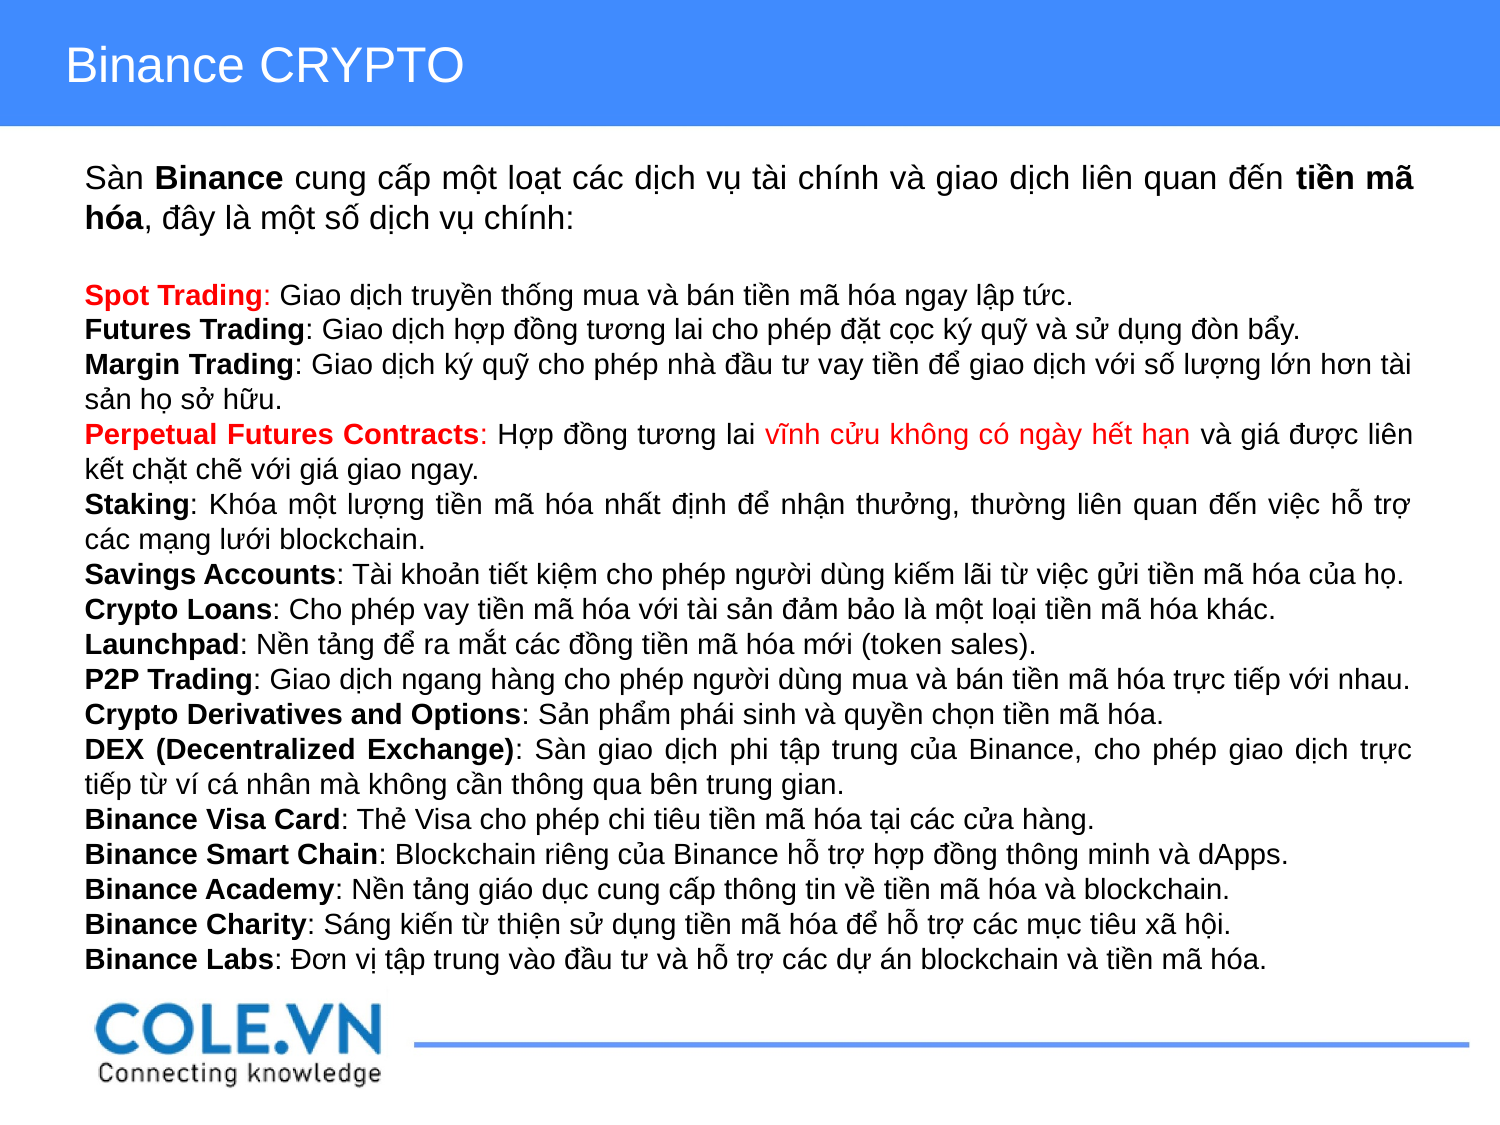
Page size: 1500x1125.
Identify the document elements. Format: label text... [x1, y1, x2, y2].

text_box Sàn Binance cung cấp một loạt các dịch vụ tài chính và giao dịch liên quan đến tiền mã hóa, đây là một số dịch vụ chính: Spot Trading: Giao dịch truyền thống mua và bán tiền mã hóa ngay lập tức. Futures Trading: Giao dịch hợp đồng tương lai cho phép đặt cọc ký quỹ và sử dụng đòn bẩy. Margin Trading: Giao dịch ký quỹ cho phép nhà đầu tư vay tiền để giao dịch với số lượng lớn hơn tài sản họ sở hữu. Perpetual Futures Contracts: Hợp đồng tương lai vĩnh cửu không có ngày hết hạn và giá được liên kết chặt chẽ với giá giao ngay. Staking: Khóa một lượng tiền mã hóa nhất định để nhận thưởng, thường liên quan đến việc hỗ trợ các mạng lưới blockchain. Savings Accounts: Tài khoản tiết kiệm cho phép người dùng kiếm lãi từ việc gửi tiền mã hóa của họ. Crypto Loans: Cho phép vay tiền mã hóa với tài sản đảm bảo là một loại tiền mã hóa khác. Launchpad: Nền tảng để ra mắt các đồng tiền mã hóa mới (token sales). P2P Trading: Giao dịch ngang hàng cho phép người dùng mua và bán tiền mã hóa trực tiếp với nhau. Crypto Derivatives and Options: Sản phẩm phái sinh và quyền chọn tiền mã hóa. DEX (Decentralized Exchange): Sàn giao dịch phi tập trung của Binance, cho phép giao dịch trực tiếp từ ví cá nhân mà không cần thông qua bên trung gian. Binance Visa Card: Thẻ Visa cho phép chi tiêu tiền mã hóa tại các cửa hàng. Binance Smart Chain: Blockchain riêng của Binance hỗ trợ hợp đồng thông minh và dApps. Binance Academy: Nền tảng giáo dục cung cấp thông tin về tiền mã hóa và blockchain. Binance Charity: Sáng kiến từ thiện sử dụng tiền mã hóa để hỗ trợ các mục tiêu xã hội. Binance Labs: Đơn vị tập trung vào đầu tư và hỗ trợ các dự án blockchain và tiền mã hóa. [69, 101, 1429, 670]
text_box Binance CRYPTO [49, 25, 1177, 101]
picture [0, 0, 1500, 1125]
